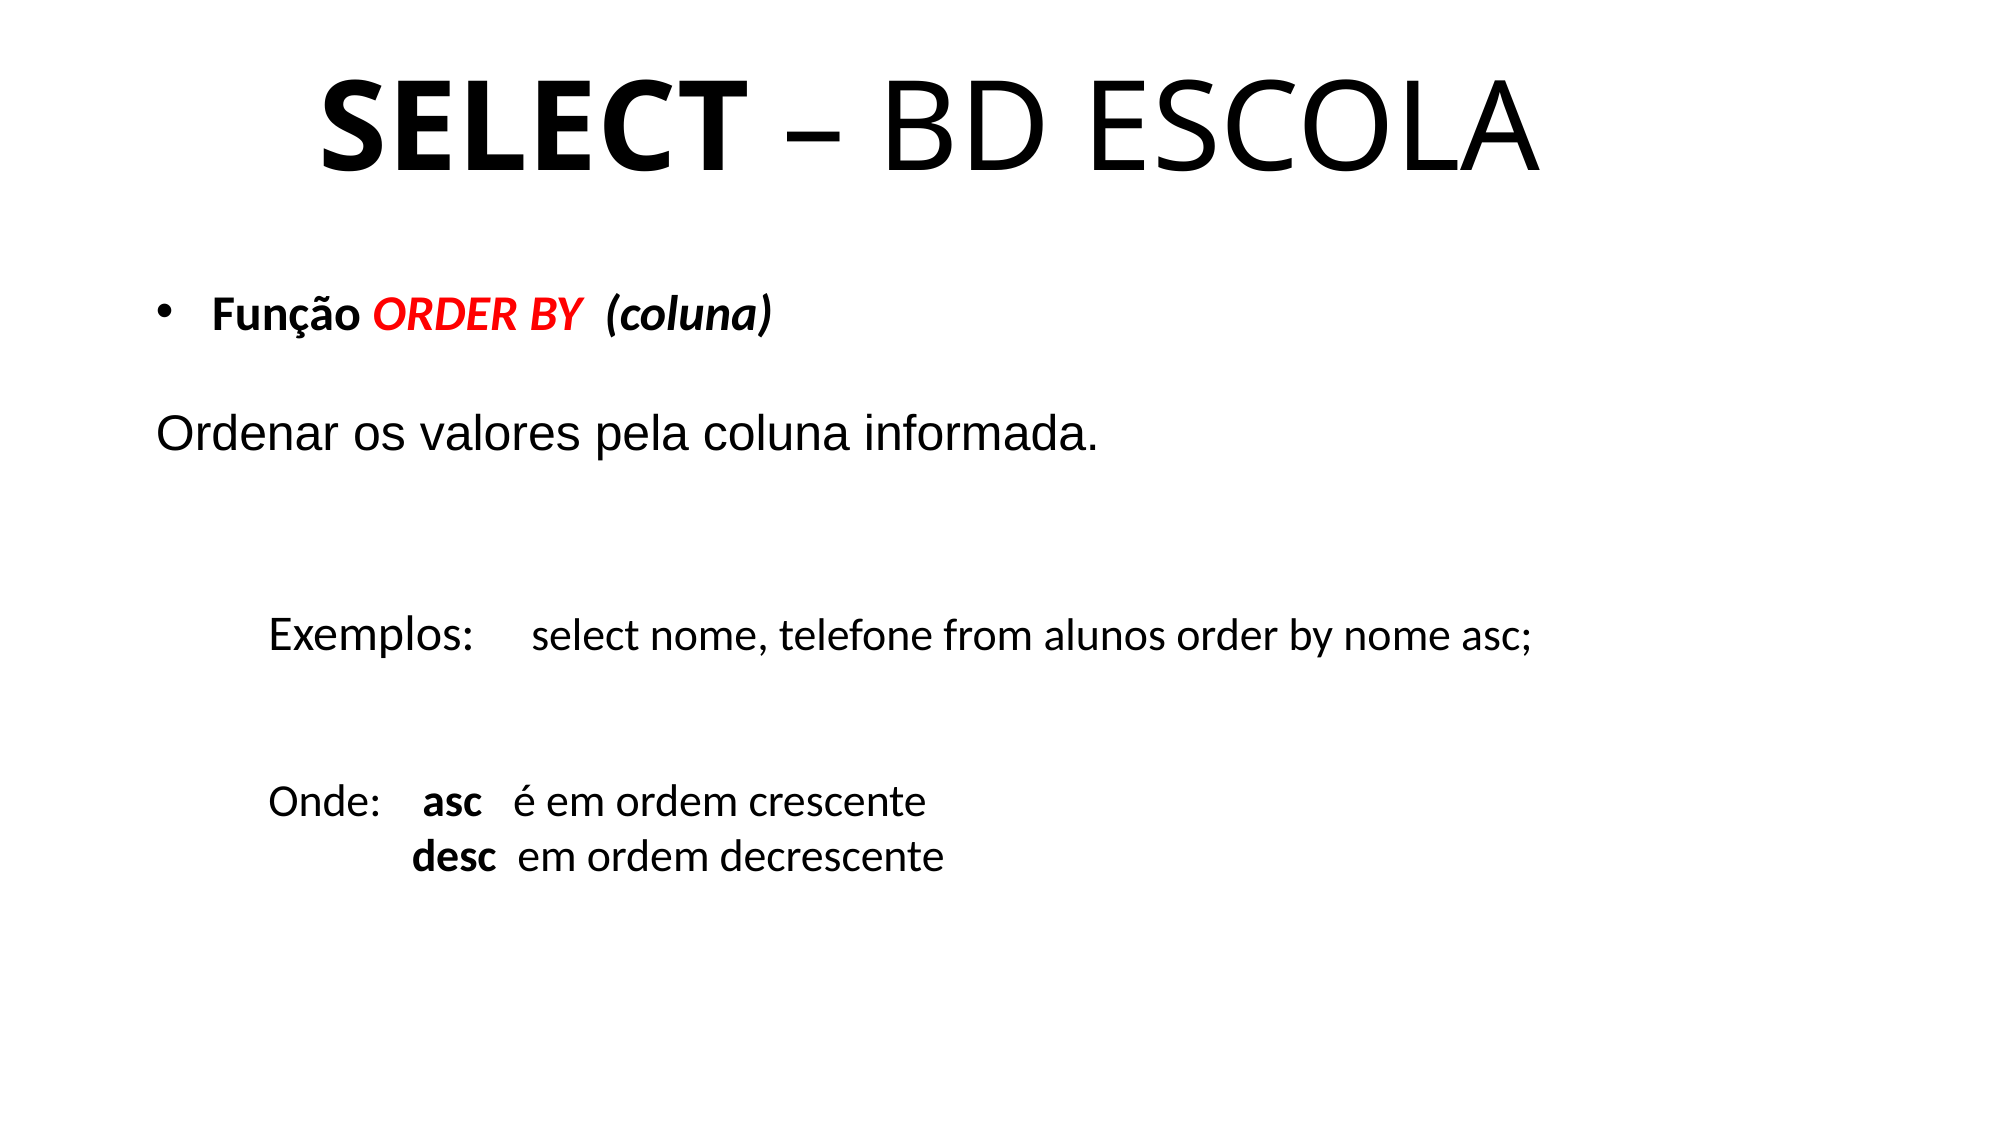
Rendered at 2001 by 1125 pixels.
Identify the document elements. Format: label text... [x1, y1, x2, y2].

title SELECT – BD ESCOLA [179, 38, 1680, 205]
text_box Função ORDER BY (coluna) Ordenar os valores pela coluna informada. Exemplos: select nome, telefone from alunos order by nome asc; Onde: asc é em ordem crescente desc em ordem decrescente [140, 273, 1851, 943]
